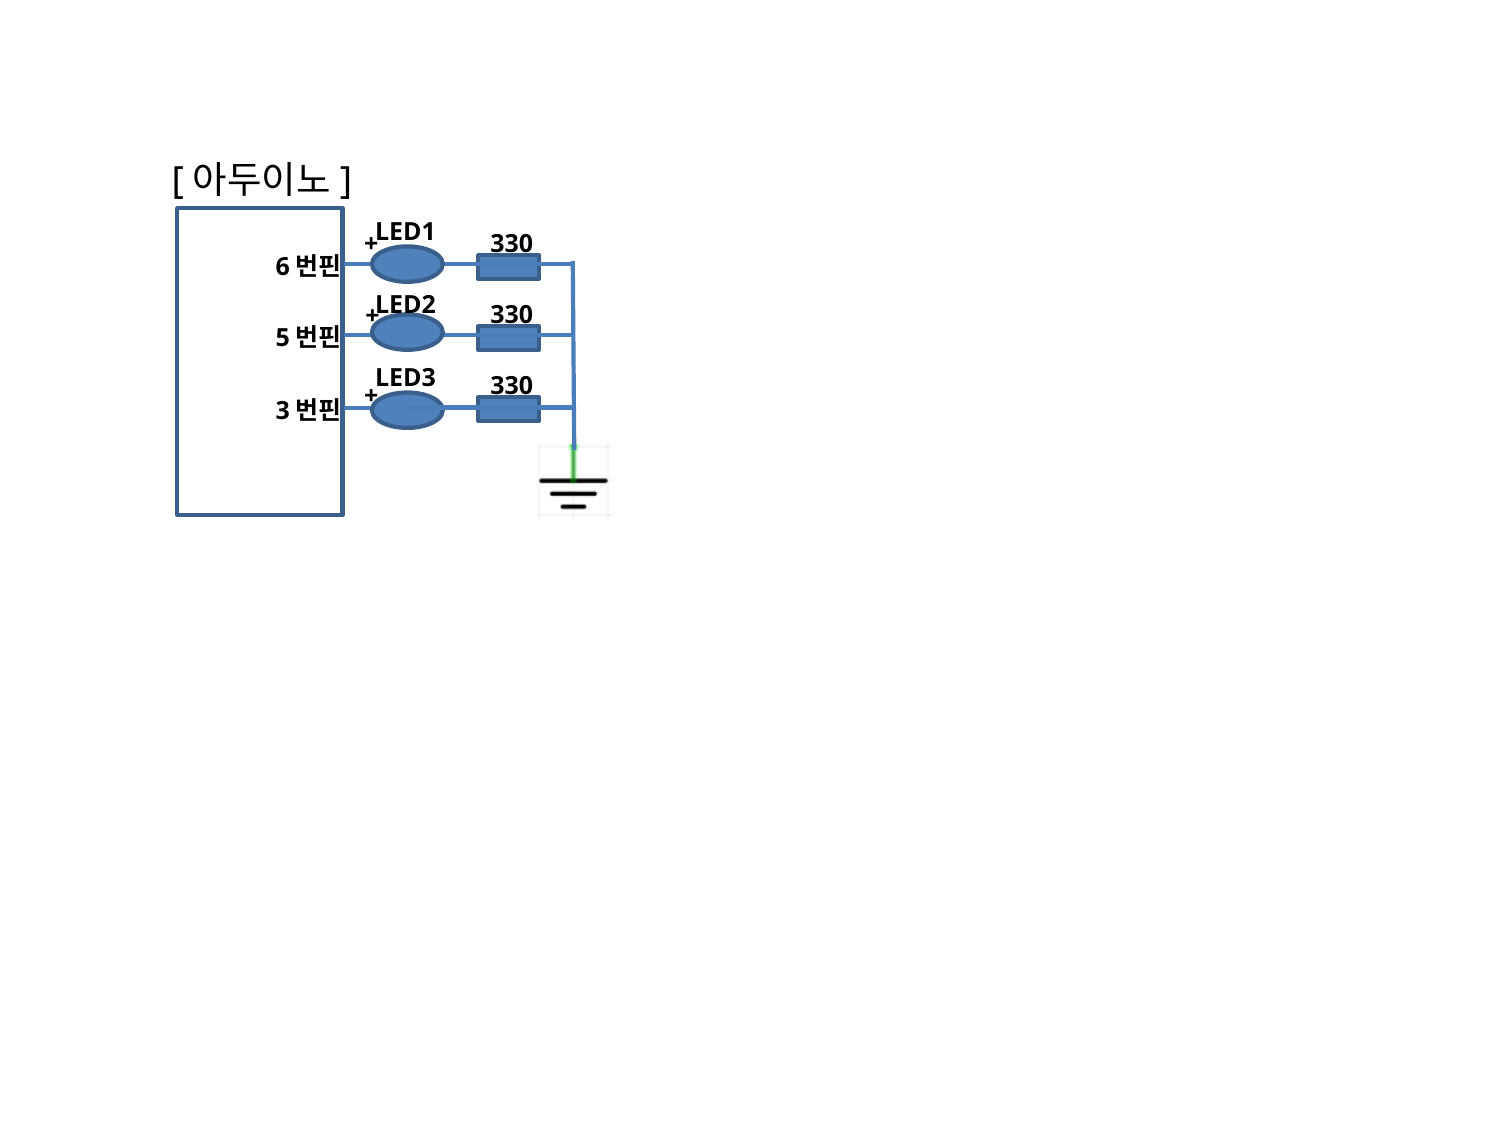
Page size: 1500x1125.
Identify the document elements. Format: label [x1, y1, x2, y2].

text_box [159, 148, 613, 520]
